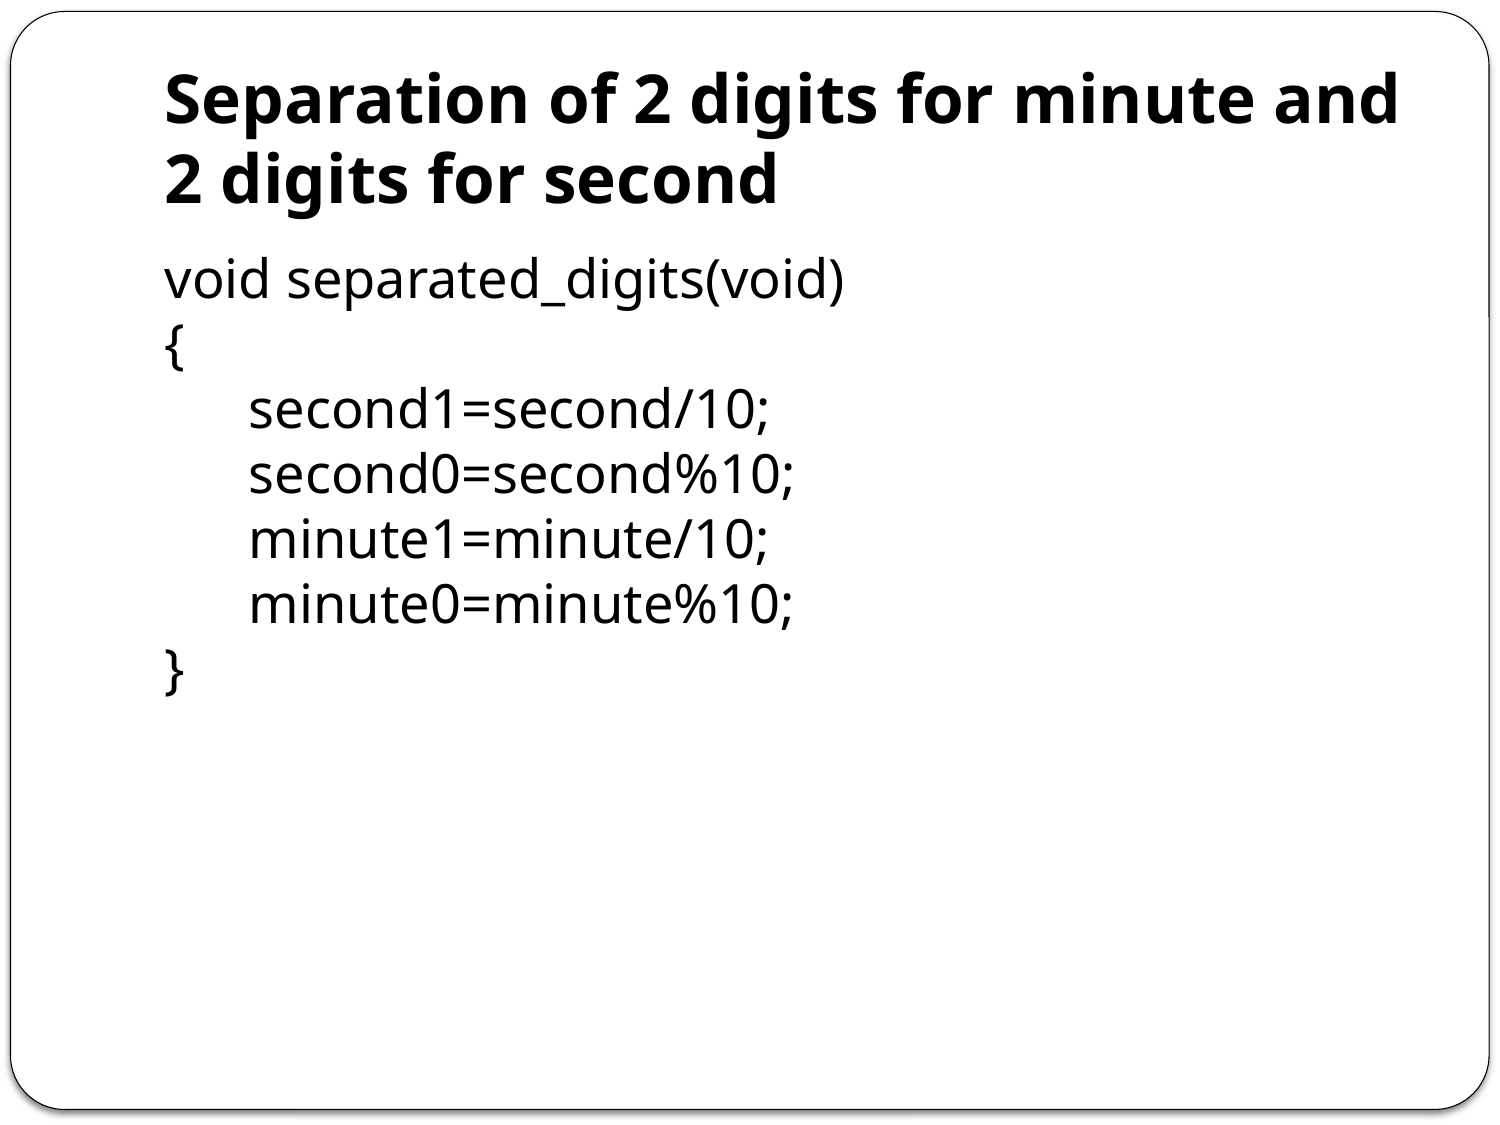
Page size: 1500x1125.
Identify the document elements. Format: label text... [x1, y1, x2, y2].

list void separated_digits(void) { second1=second/10; second0=second%10; minute1=minute/10; minute0=minute%10; } [150, 237, 1425, 988]
title Separation of 2 digits for minute and 2 digits for second [150, 45, 1425, 233]
